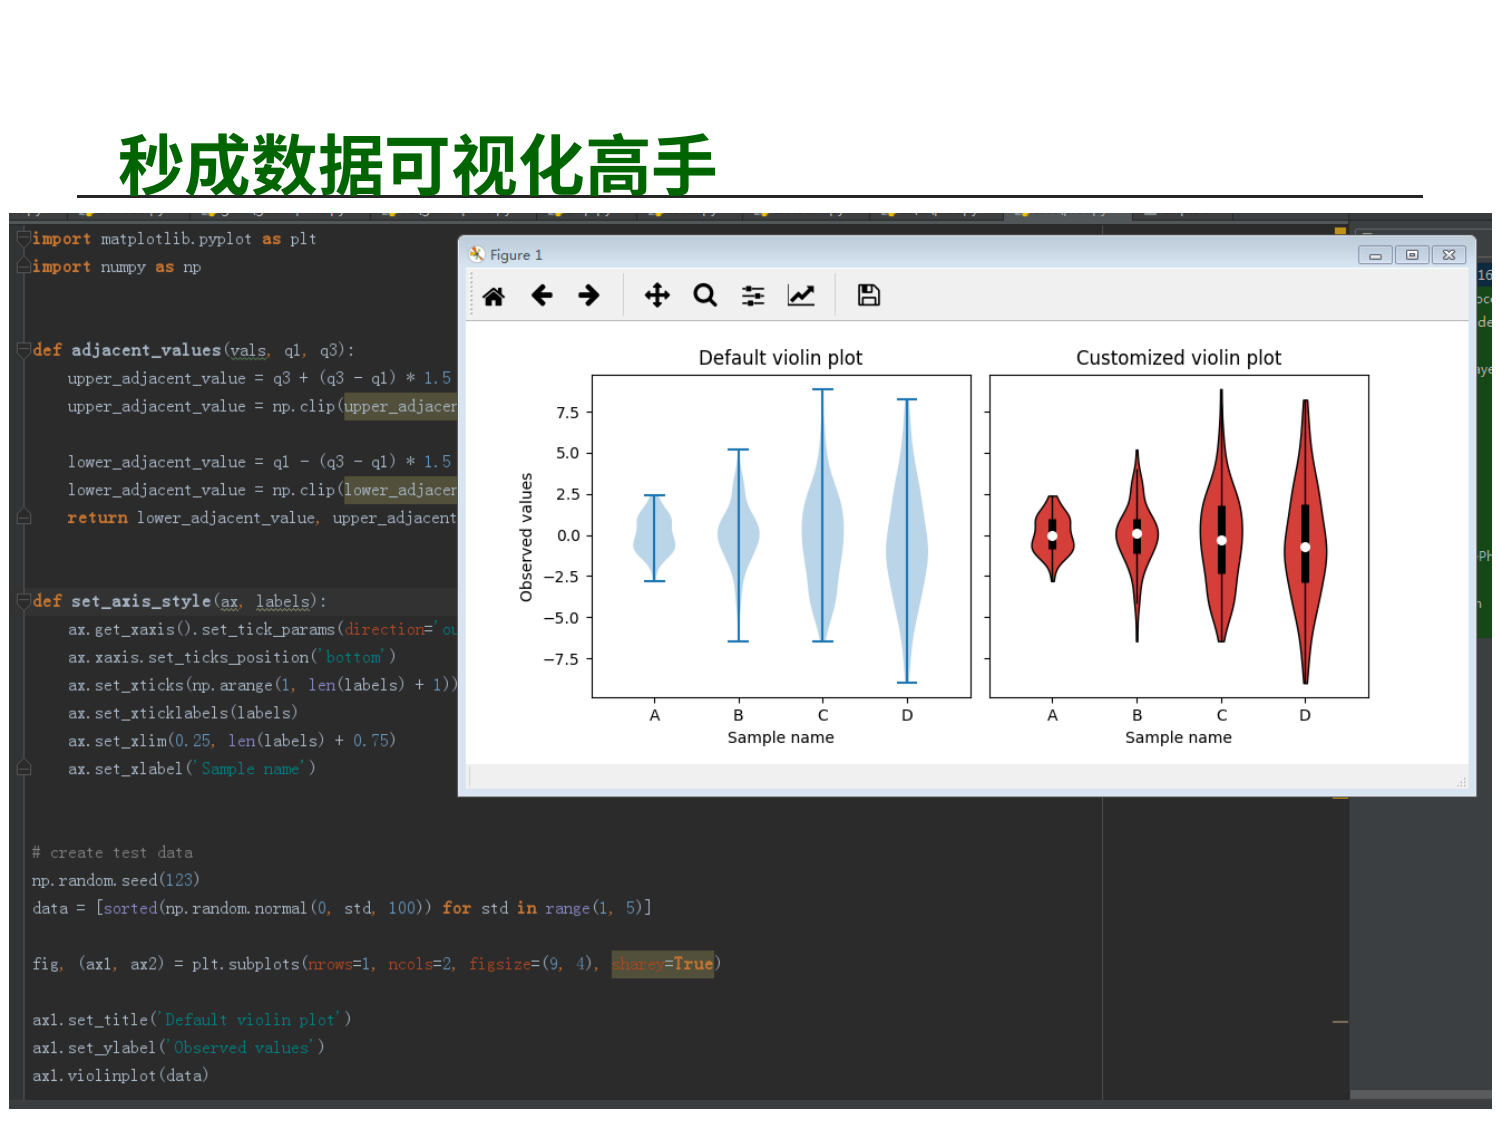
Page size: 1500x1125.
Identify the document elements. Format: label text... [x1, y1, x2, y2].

title 秒成数据可视化高手 [103, 59, 1397, 213]
picture [9, 213, 1492, 1109]
